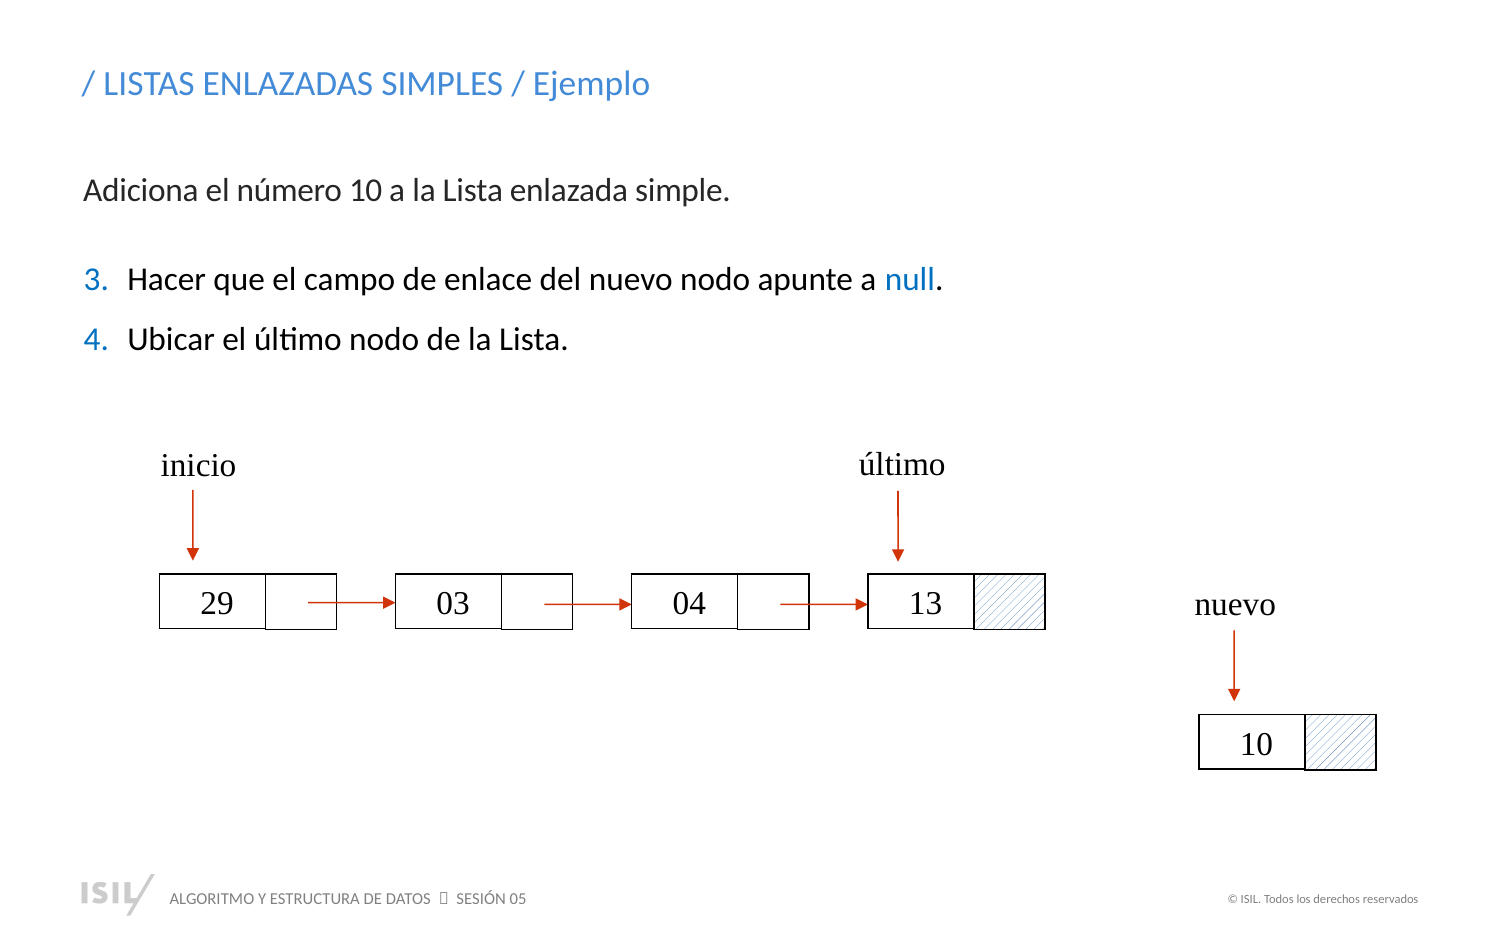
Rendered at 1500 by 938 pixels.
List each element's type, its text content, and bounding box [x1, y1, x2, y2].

text_box 04 [631, 574, 737, 629]
text_box [265, 574, 337, 630]
text_box Adiciona el número 10 a la Lista enlazada simple. [81, 148, 1249, 209]
text_box 29 [159, 574, 265, 629]
text_box / LISTAS ENLAZADAS SIMPLES / Ejemplo [66, 52, 1249, 110]
text_box [1227, 630, 1241, 702]
text_box [501, 574, 573, 630]
text_box [544, 598, 631, 611]
text_box Hacer que el campo de enlace del nuevo nodo apunte a null. Ubicar el último nodo de la Lista. [68, 229, 986, 364]
text_box inicio [140, 435, 257, 491]
text_box nuevo [1176, 574, 1295, 630]
text_box [780, 598, 867, 611]
text_box 03 [395, 574, 501, 629]
text_box 13 [867, 574, 973, 629]
text_box [891, 490, 905, 562]
text_box [1304, 714, 1376, 771]
text_box 10 [1198, 714, 1304, 770]
text_box [186, 489, 200, 561]
text_box [973, 574, 1045, 630]
text_box [737, 574, 809, 630]
text_box [308, 596, 395, 609]
text_box último [835, 434, 969, 490]
